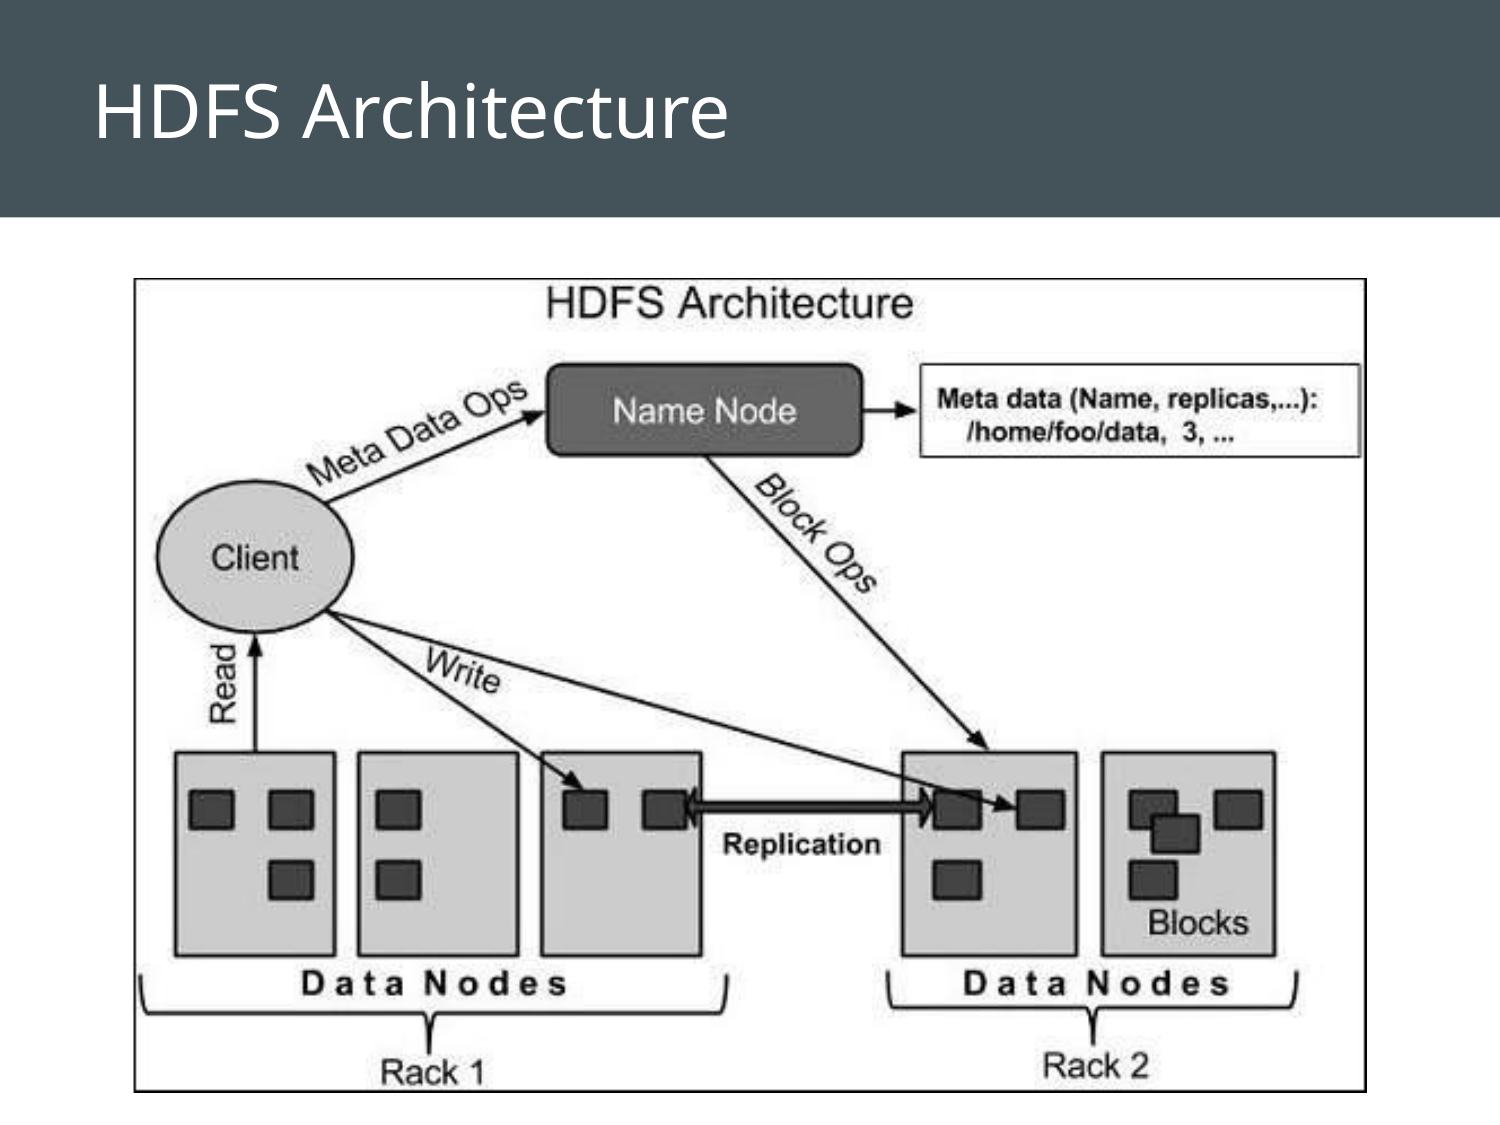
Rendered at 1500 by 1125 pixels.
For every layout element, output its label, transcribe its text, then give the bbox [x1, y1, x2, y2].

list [132, 278, 1367, 1093]
title HDFS Architecture [77, 0, 1500, 218]
